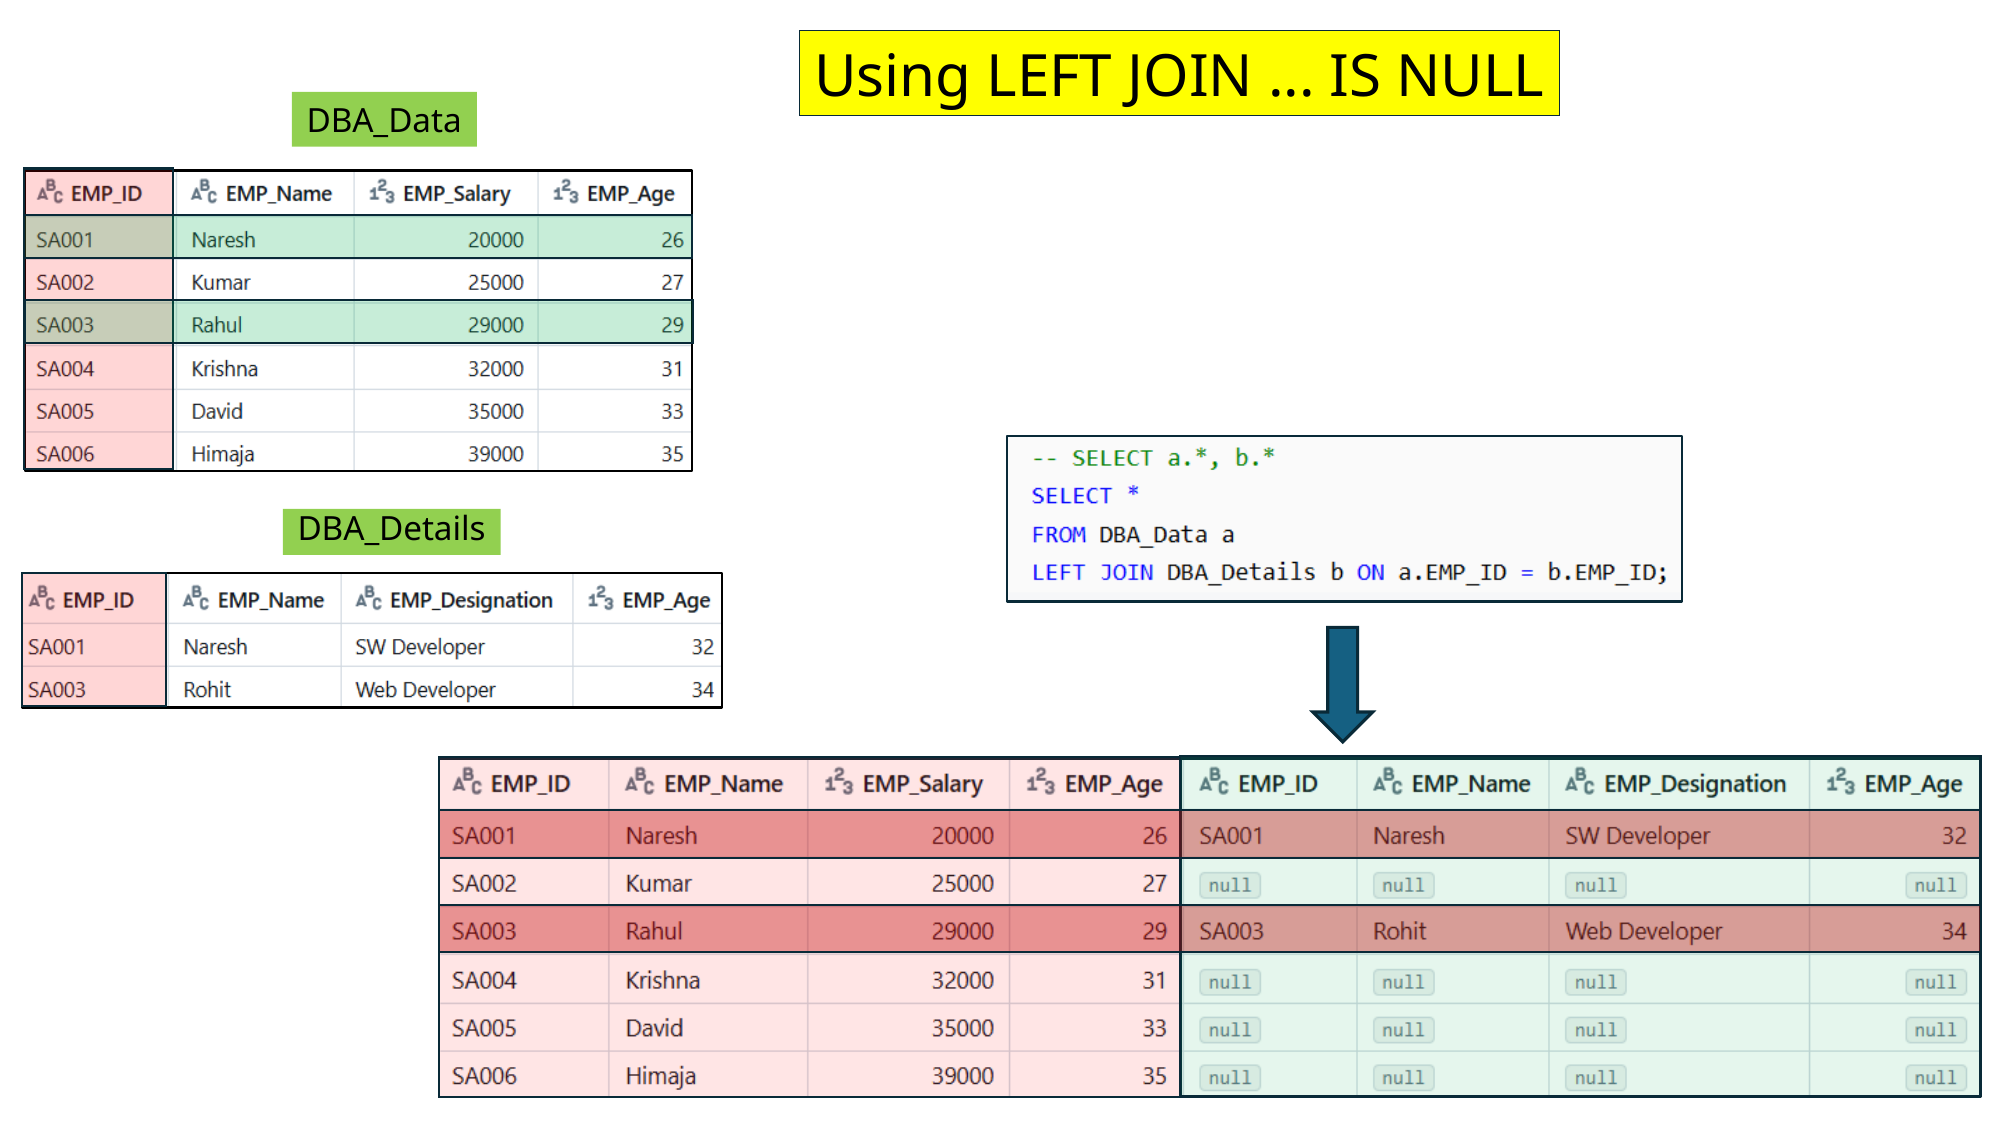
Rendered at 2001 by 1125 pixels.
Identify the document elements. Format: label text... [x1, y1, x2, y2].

picture [21, 573, 722, 707]
text_box [1309, 625, 1377, 745]
text_box [437, 756, 1178, 809]
text_box DBA_Data [291, 91, 477, 147]
picture [25, 170, 692, 471]
picture [1007, 436, 1682, 601]
picture [439, 759, 1980, 1097]
text_box [23, 167, 174, 214]
text_box Using LEFT JOIN ... IS NULL [799, 30, 1560, 116]
text_box DBA_Details [282, 508, 501, 555]
text_box [1178, 755, 1982, 809]
